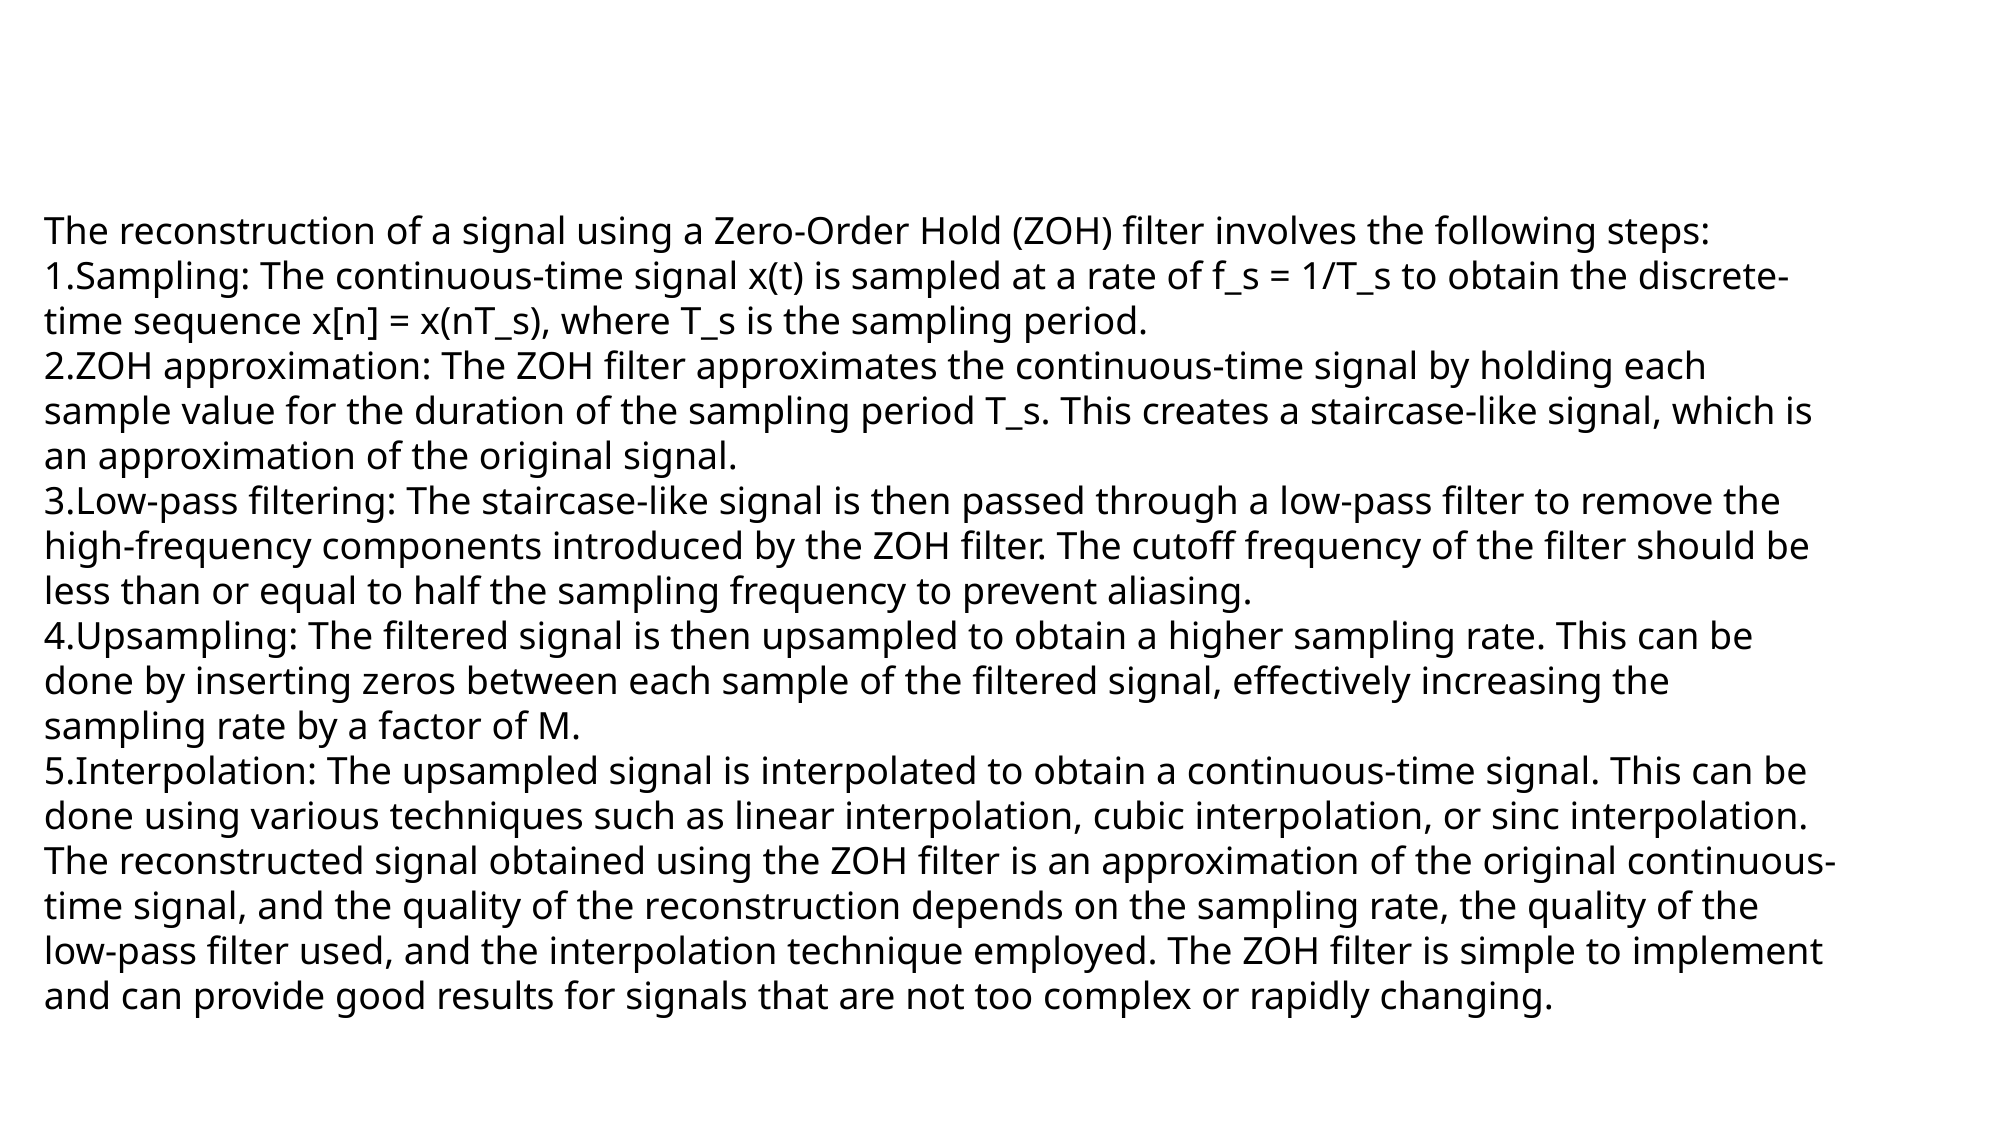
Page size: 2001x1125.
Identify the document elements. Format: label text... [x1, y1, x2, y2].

text_box The reconstruction of a signal using a Zero-Order Hold (ZOH) filter involves the following steps: Sampling: The continuous-time signal x(t) is sampled at a rate of f_s = 1/T_s to obtain the discrete-time sequence x[n] = x(nT_s), where T_s is the sampling period. ZOH approximation: The ZOH filter approximates the continuous-time signal by holding each sample value for the duration of the sampling period T_s. This creates a staircase-like signal, which is an approximation of the original signal. Low-pass filtering: The staircase-like signal is then passed through a low-pass filter to remove the high-frequency components introduced by the ZOH filter. The cutoff frequency of the filter should be less than or equal to half the sampling frequency to prevent aliasing. Upsampling: The filtered signal is then upsampled to obtain a higher sampling rate. This can be done by inserting zeros between each sample of the filtered signal, effectively increasing the sampling rate by a factor of M. Interpolation: The upsampled signal is interpolated to obtain a continuous-time signal. This can be done using various techniques such as linear interpolation, cubic interpolation, or sinc interpolation. The reconstructed signal obtained using the ZOH filter is an approximation of the original continuous-time signal, and the quality of the reconstruction depends on the sampling rate, the quality of the low-pass filter used, and the interpolation technique employed. The ZOH filter is simple to implement and can provide good results for signals that are not too complex or rapidly changing. [43, 174, 1844, 1095]
